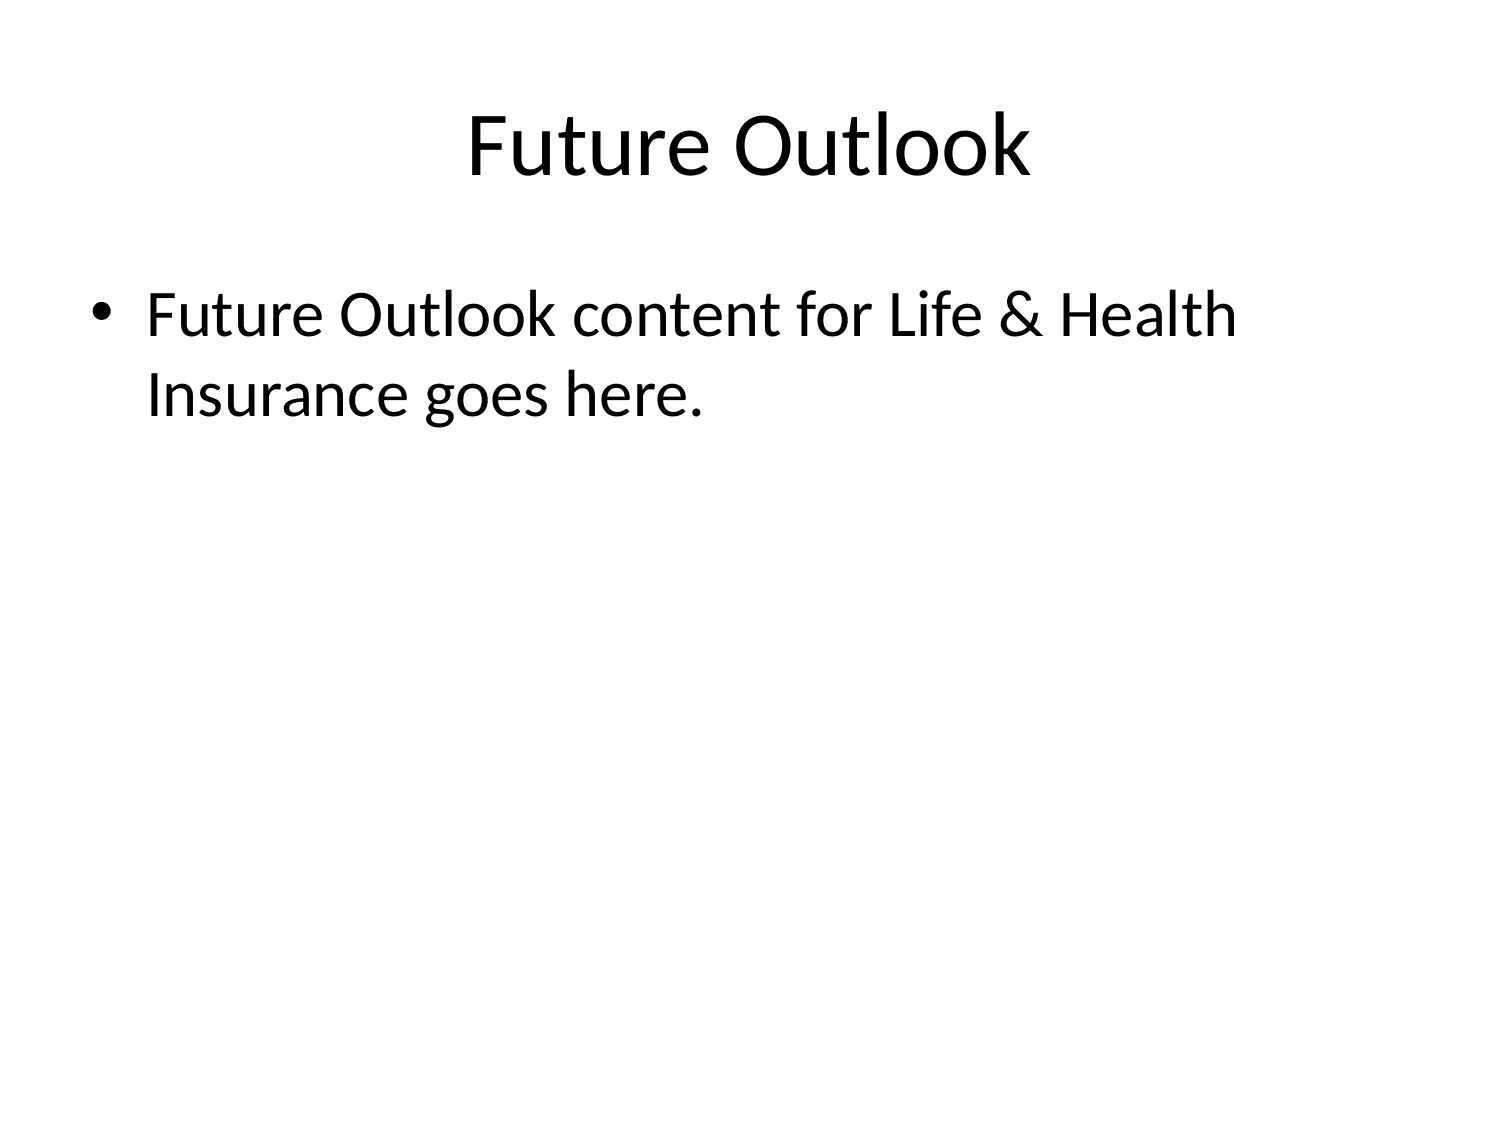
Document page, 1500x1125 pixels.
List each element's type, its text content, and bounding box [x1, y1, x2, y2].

title Future Outlook [75, 45, 1425, 233]
list Future Outlook content for Life & Health Insurance goes here. [75, 262, 1425, 1005]
